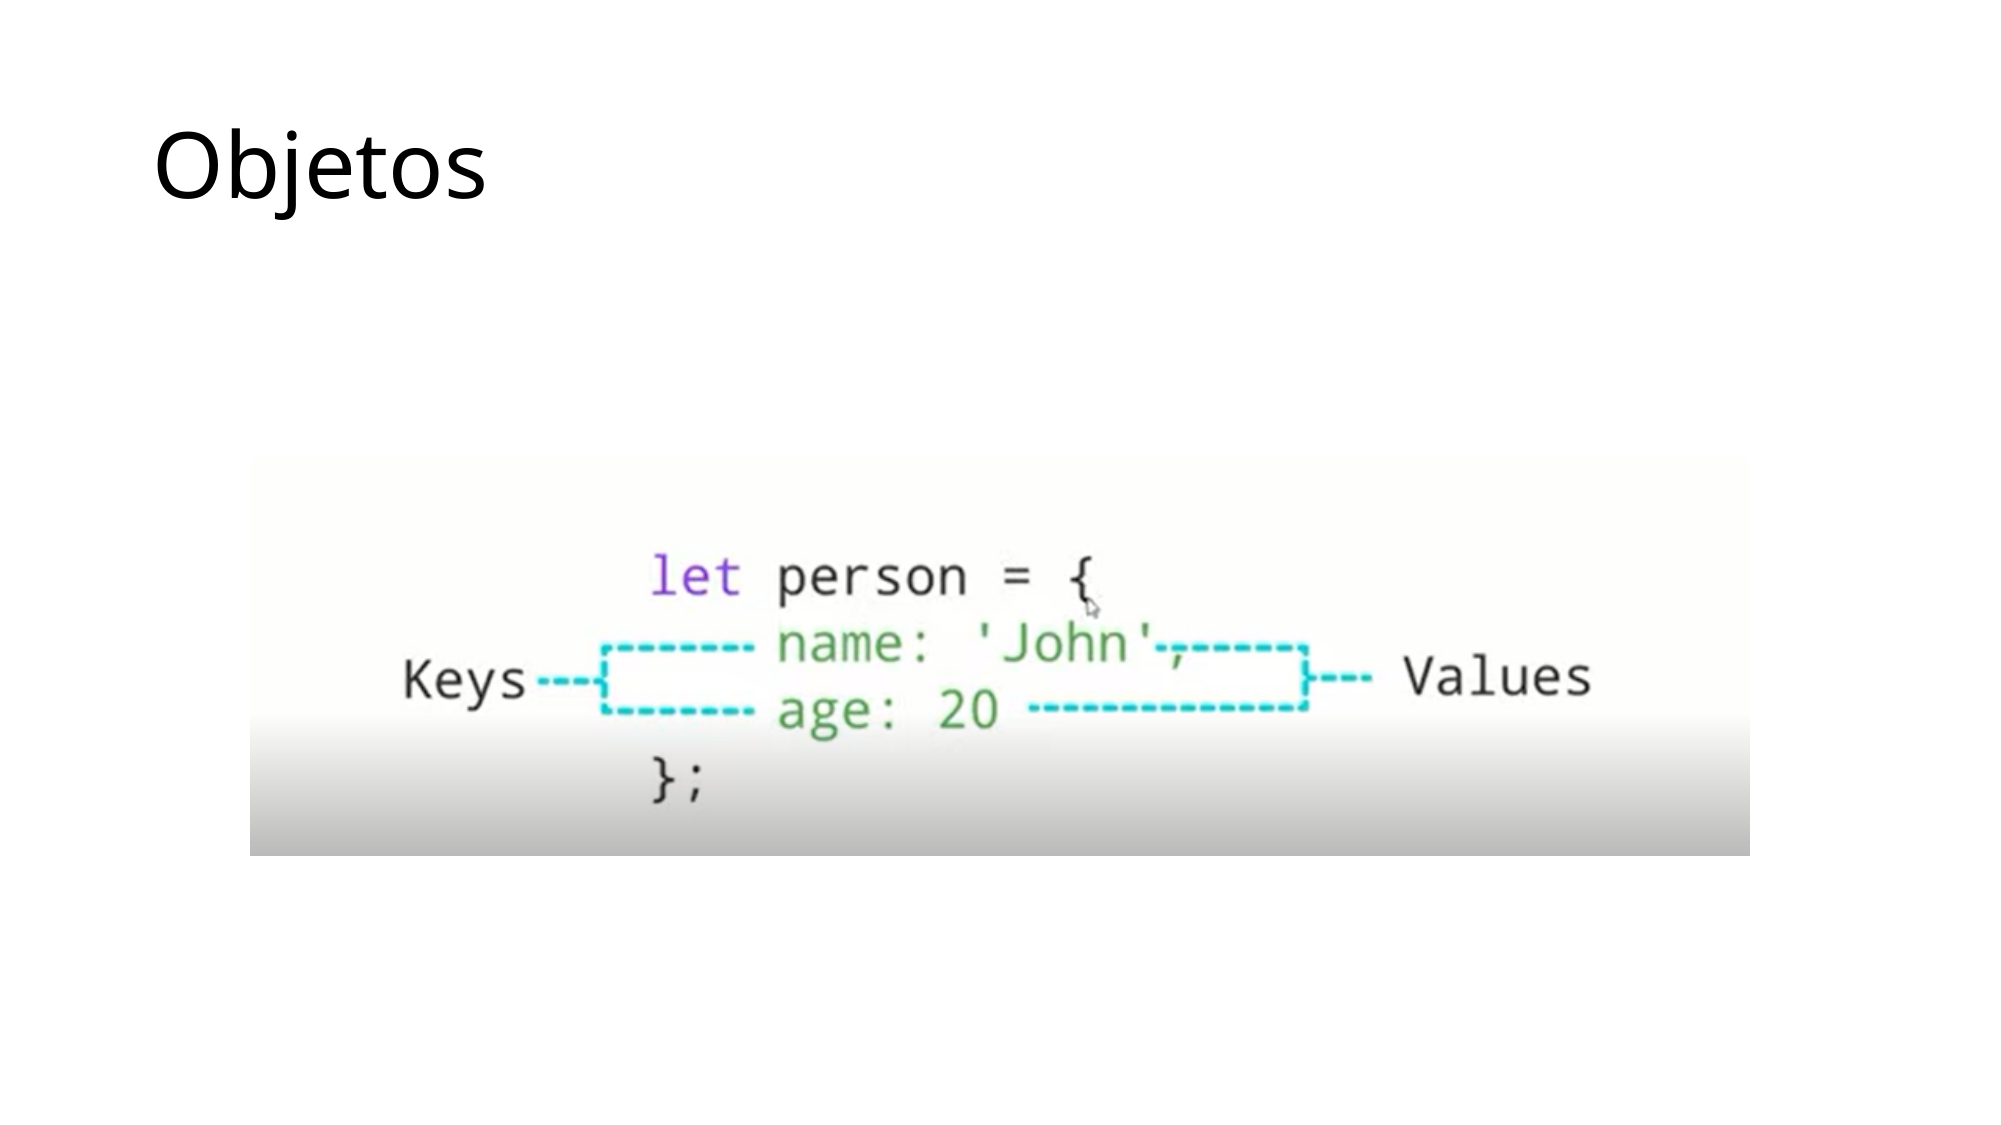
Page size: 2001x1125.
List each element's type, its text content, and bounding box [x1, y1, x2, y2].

title Objetos [137, 59, 1863, 278]
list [250, 457, 1750, 856]
